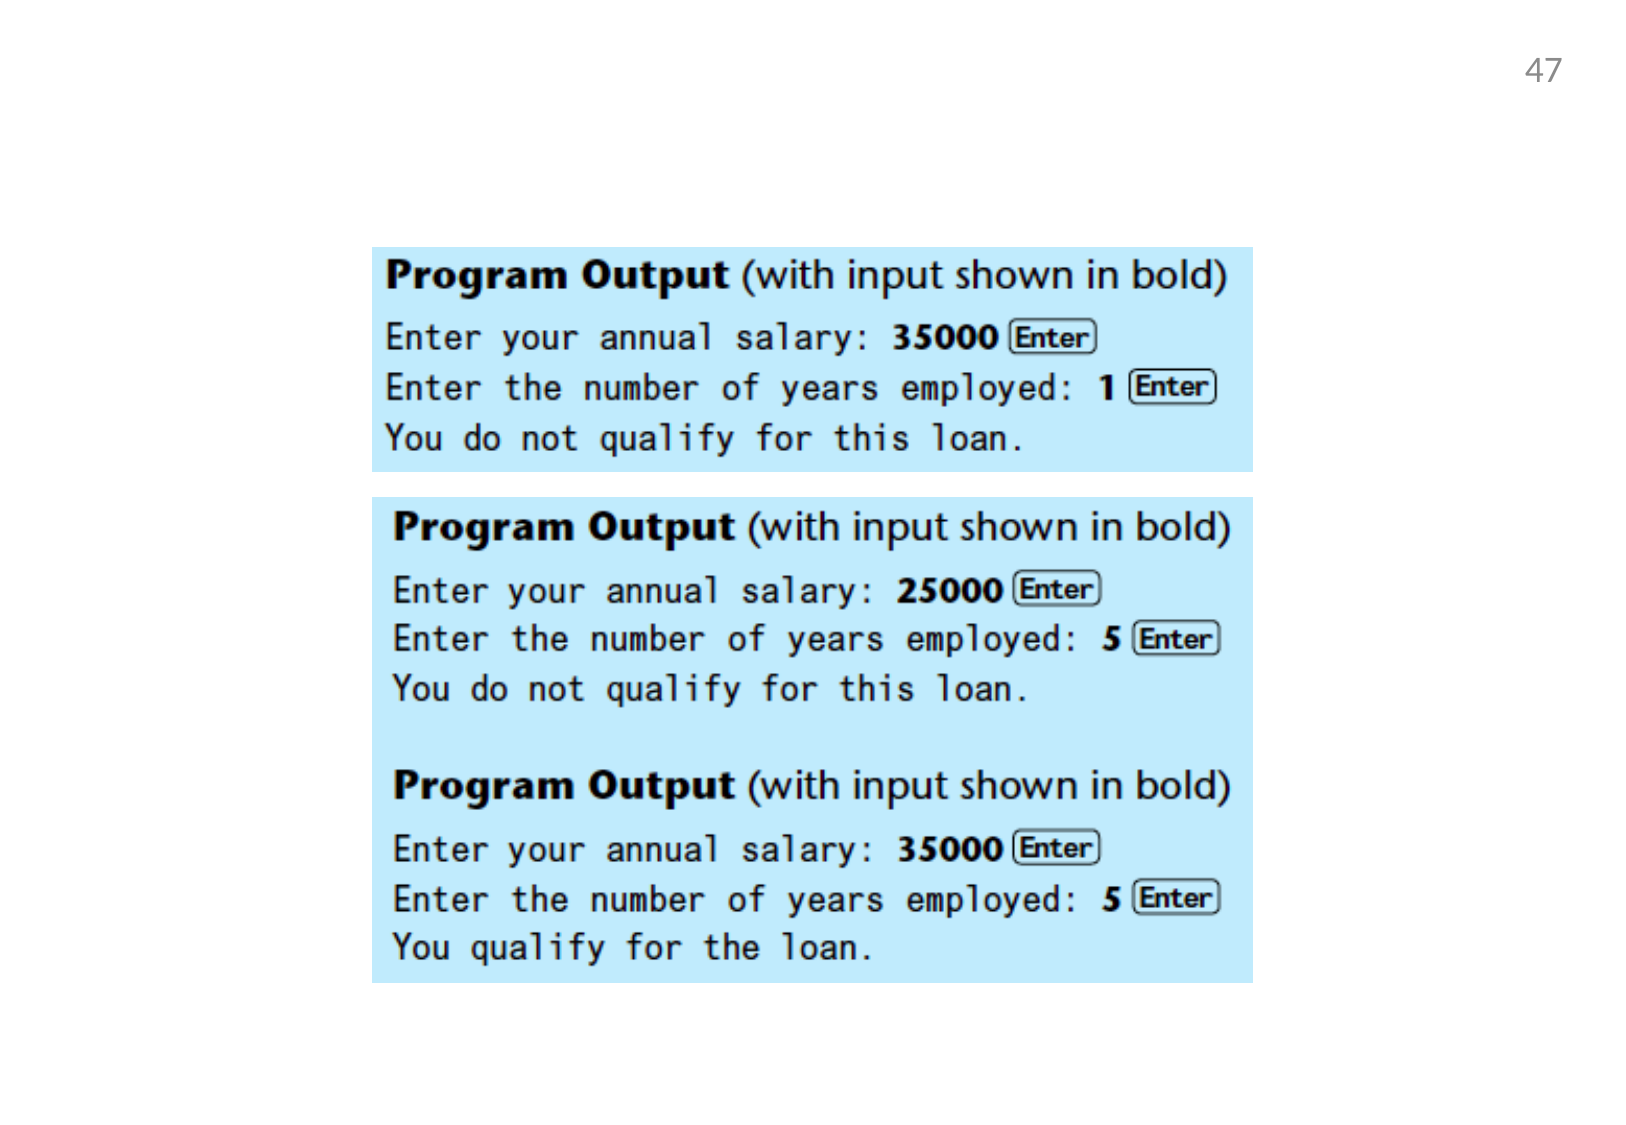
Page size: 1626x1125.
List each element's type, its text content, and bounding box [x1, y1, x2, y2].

picture [372, 497, 1253, 983]
picture [372, 247, 1253, 472]
slide_number 47 [1212, 37, 1578, 98]
